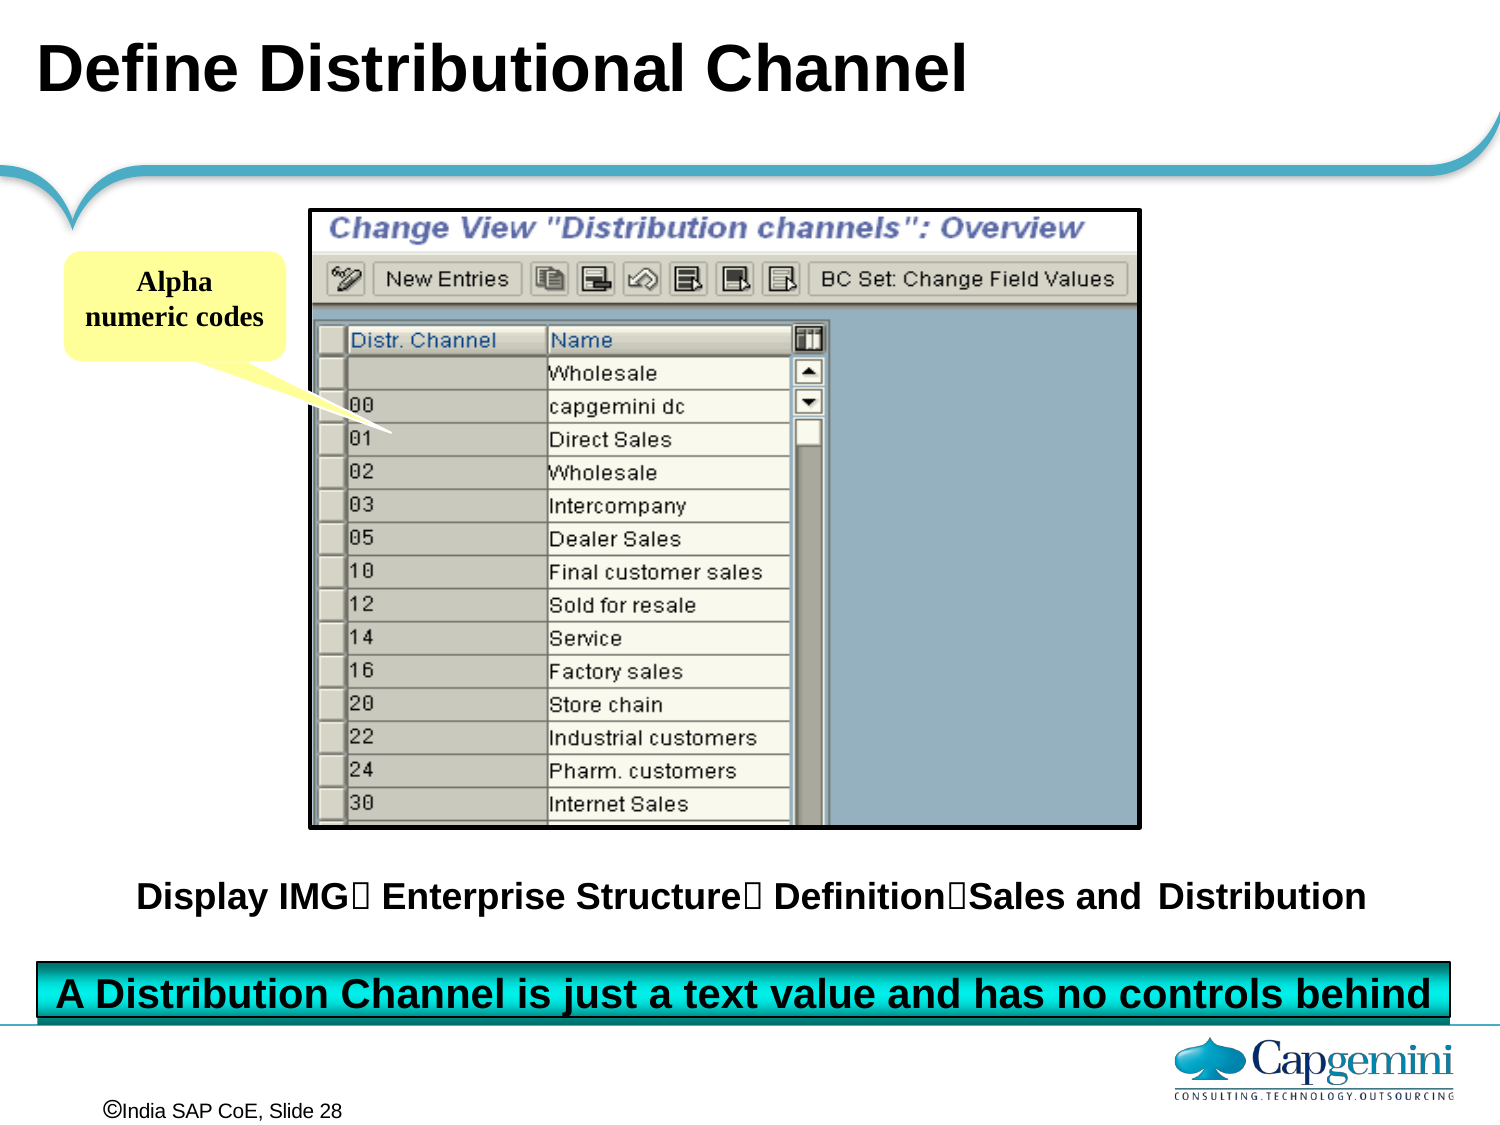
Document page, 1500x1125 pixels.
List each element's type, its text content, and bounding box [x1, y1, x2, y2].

title Define Distributional Channel [24, 24, 1500, 213]
text_box [37, 1017, 1450, 1025]
text_box A Distribution Channel is just a text value and has no controls behind [37, 962, 1450, 1017]
picture [1174, 1037, 1454, 1100]
text_box [310, 210, 1140, 828]
slide_number India SAP CoE, Slide 28 [101, 1095, 352, 1125]
text_box Display IMG Enterprise Structure DefinitionSales and Distribution [134, 872, 1416, 918]
text_box [62, 249, 392, 433]
text_box Alpha numeric codes [83, 262, 267, 333]
